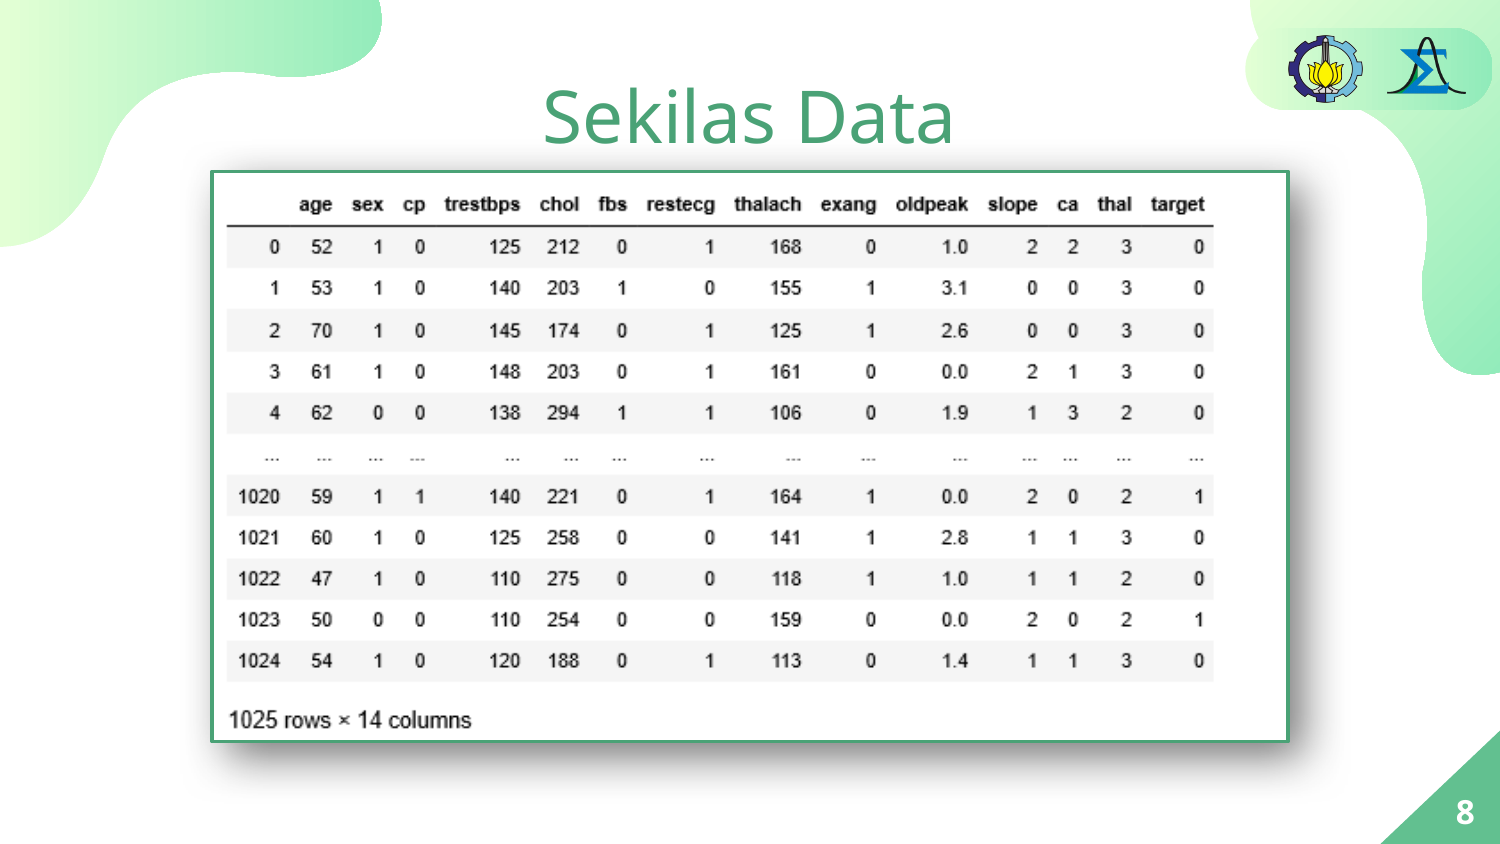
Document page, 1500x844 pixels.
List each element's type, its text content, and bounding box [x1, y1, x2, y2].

picture [213, 172, 1287, 741]
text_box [1380, 728, 1500, 844]
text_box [1245, 27, 1493, 111]
title Sekilas Data [118, 88, 1382, 142]
